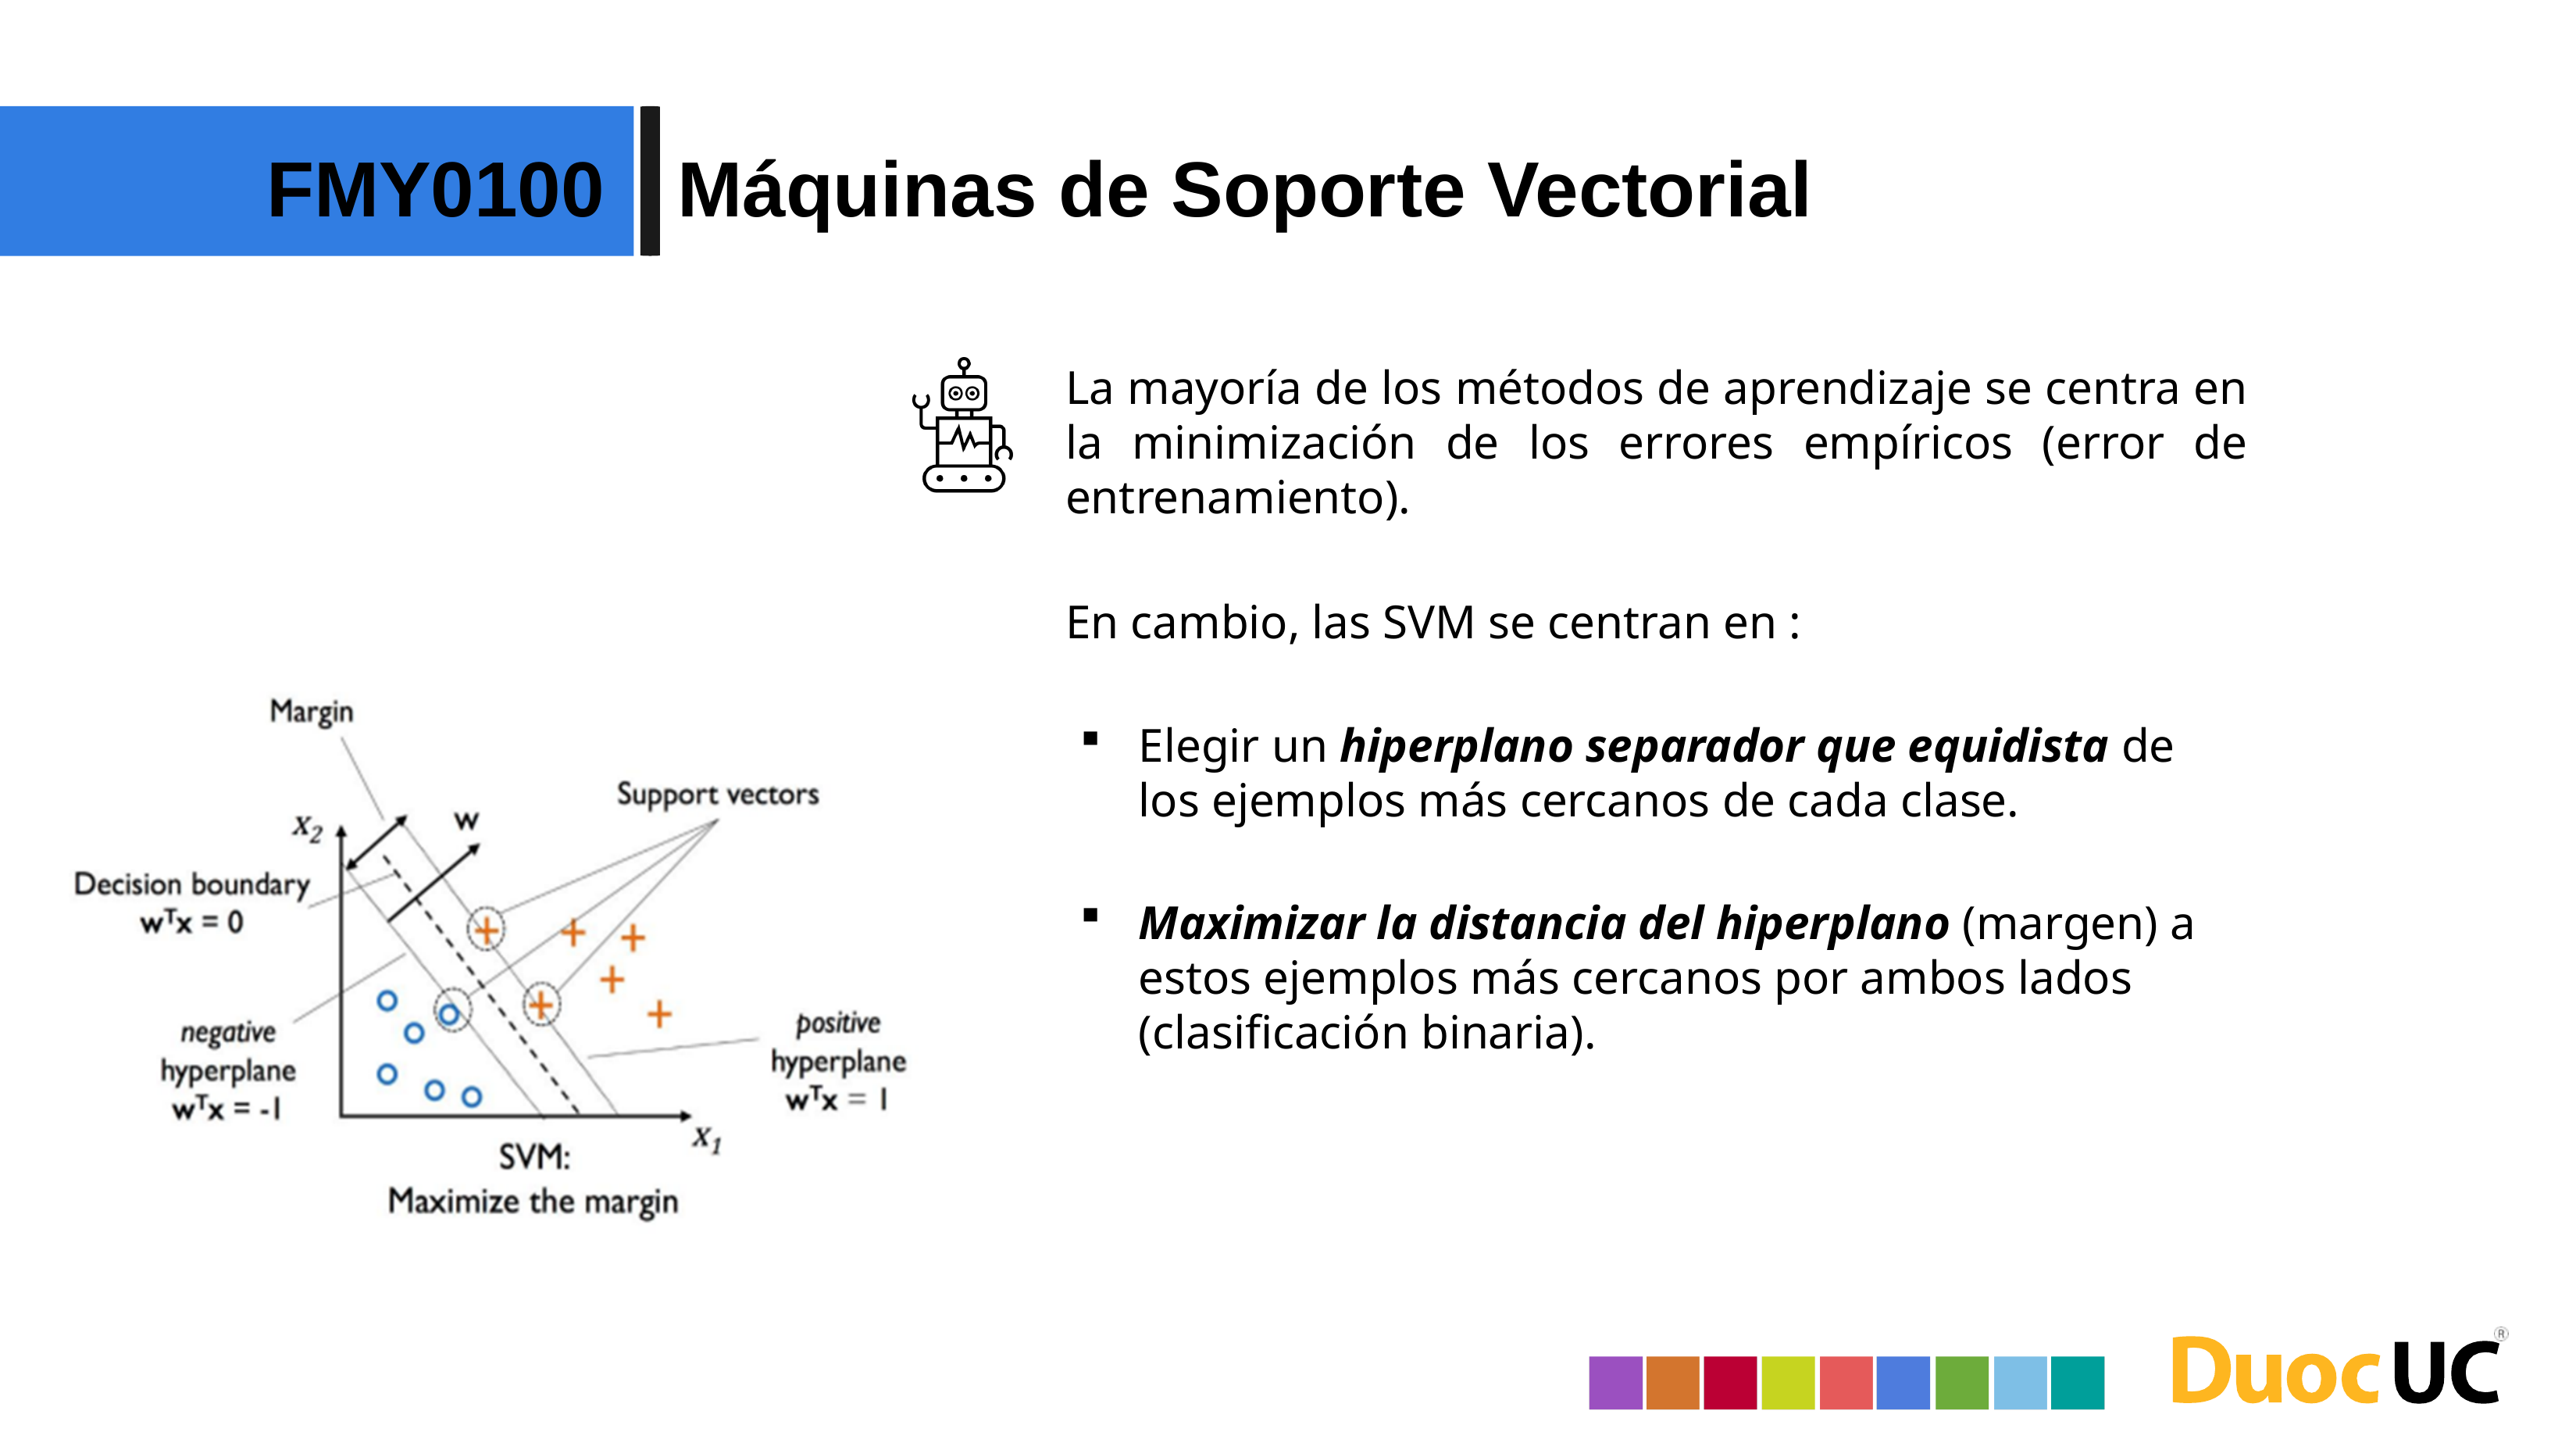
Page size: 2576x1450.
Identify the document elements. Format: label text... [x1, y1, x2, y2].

picture [1579, 1327, 2121, 1434]
text_box La mayoría de los métodos de aprendizaje se centra en la minimización de los errores empíricos (error de entrenamiento). En cambio, las SVM se centran en : Elegir un hiperplano separador que equidista de los ejemplos más cercanos de cada clase. Maximizar la distancia del hiperplano (margen) a estos ejemplos más cercanos por ambos lados (clasificación binaria). [1065, 347, 2248, 1248]
list FMY0100 [67, 138, 605, 234]
picture [2494, 1327, 2509, 1341]
picture [883, 346, 1044, 506]
picture [67, 675, 1004, 1262]
list Máquinas de Soporte Vectorial [677, 138, 1971, 234]
